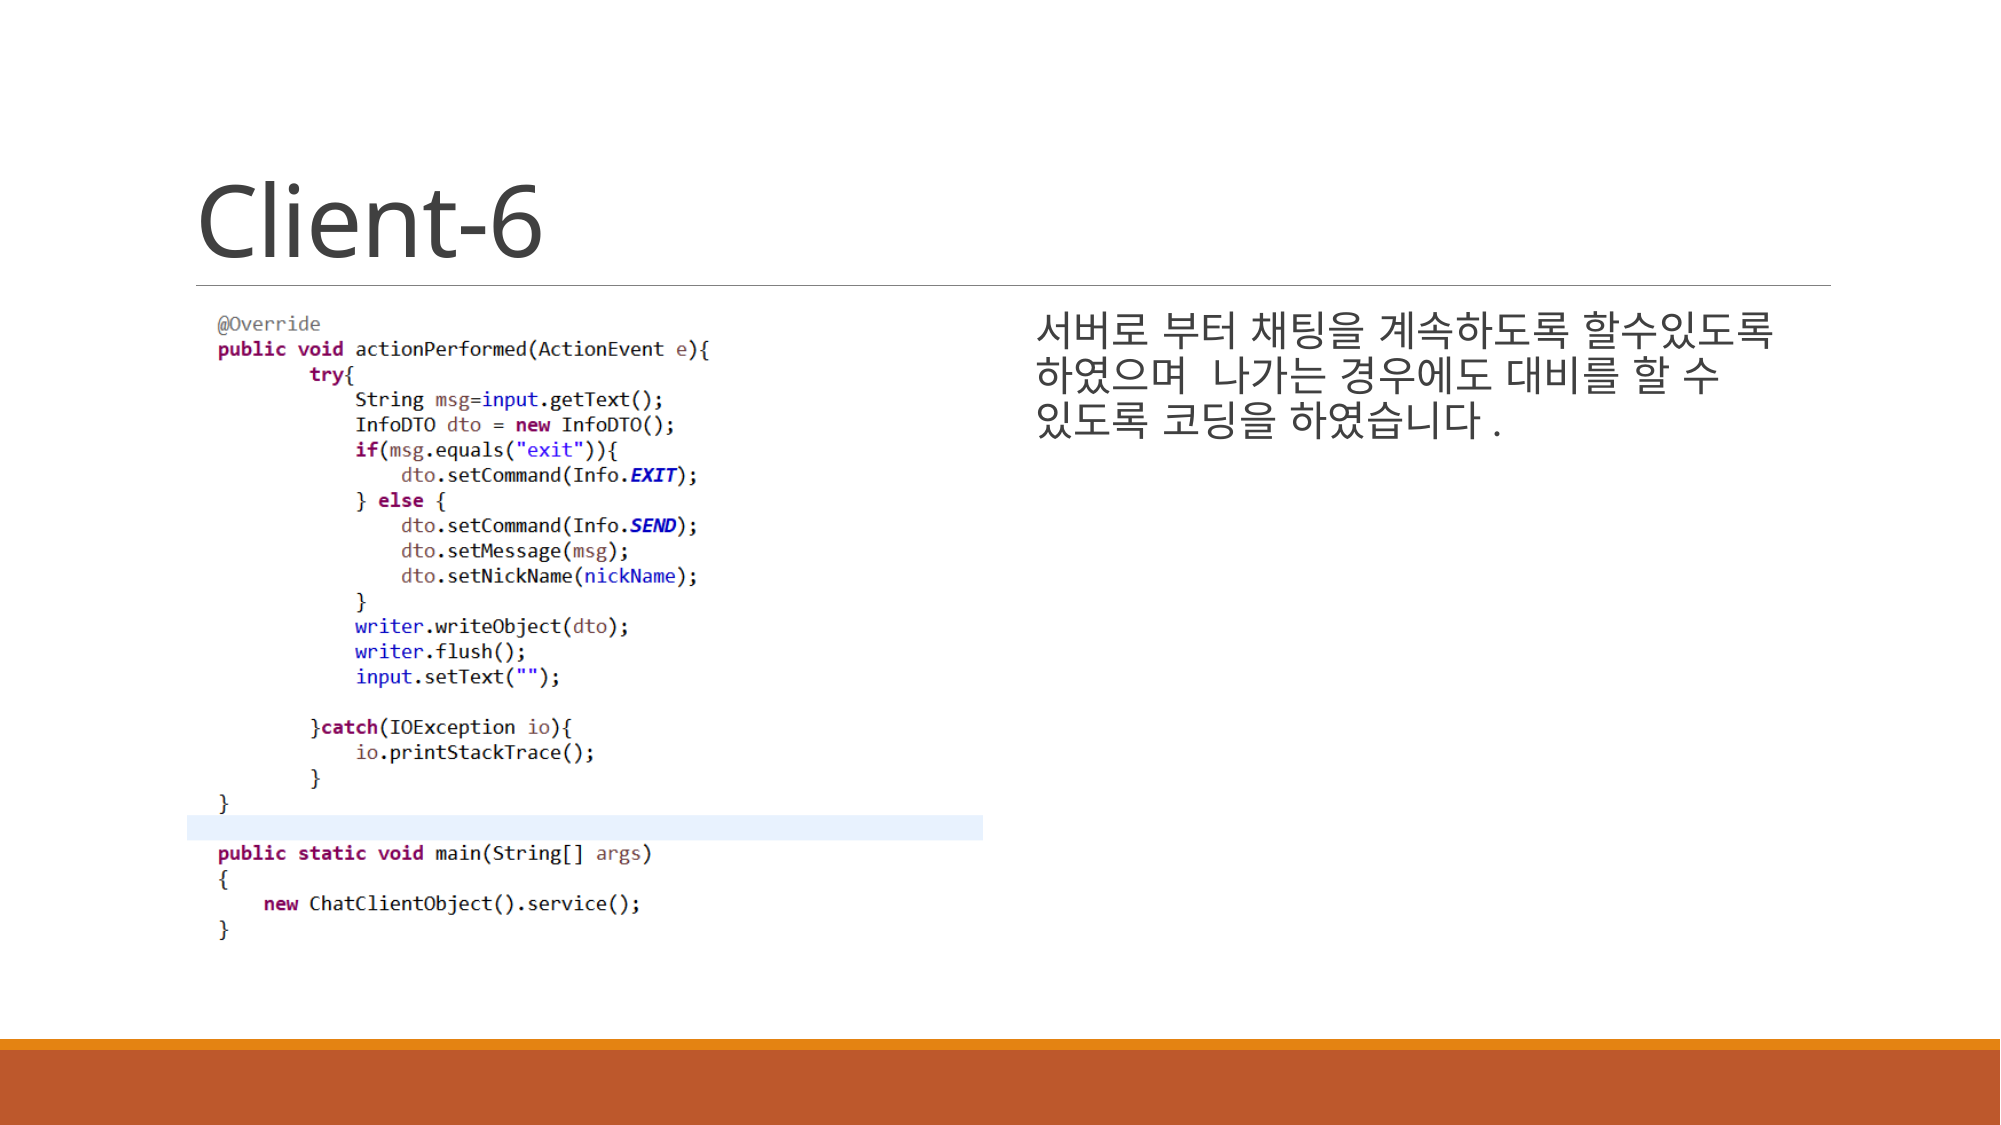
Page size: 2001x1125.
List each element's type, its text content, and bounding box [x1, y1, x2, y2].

list 서버로 부터 채팅을 계속하도록 할수있도록 하였으며 나가는 경우에도 대비를 할 수 있도록 코딩을 하였습니다. [1020, 302, 1830, 963]
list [187, 302, 983, 964]
title Client-6 [180, 47, 1830, 285]
